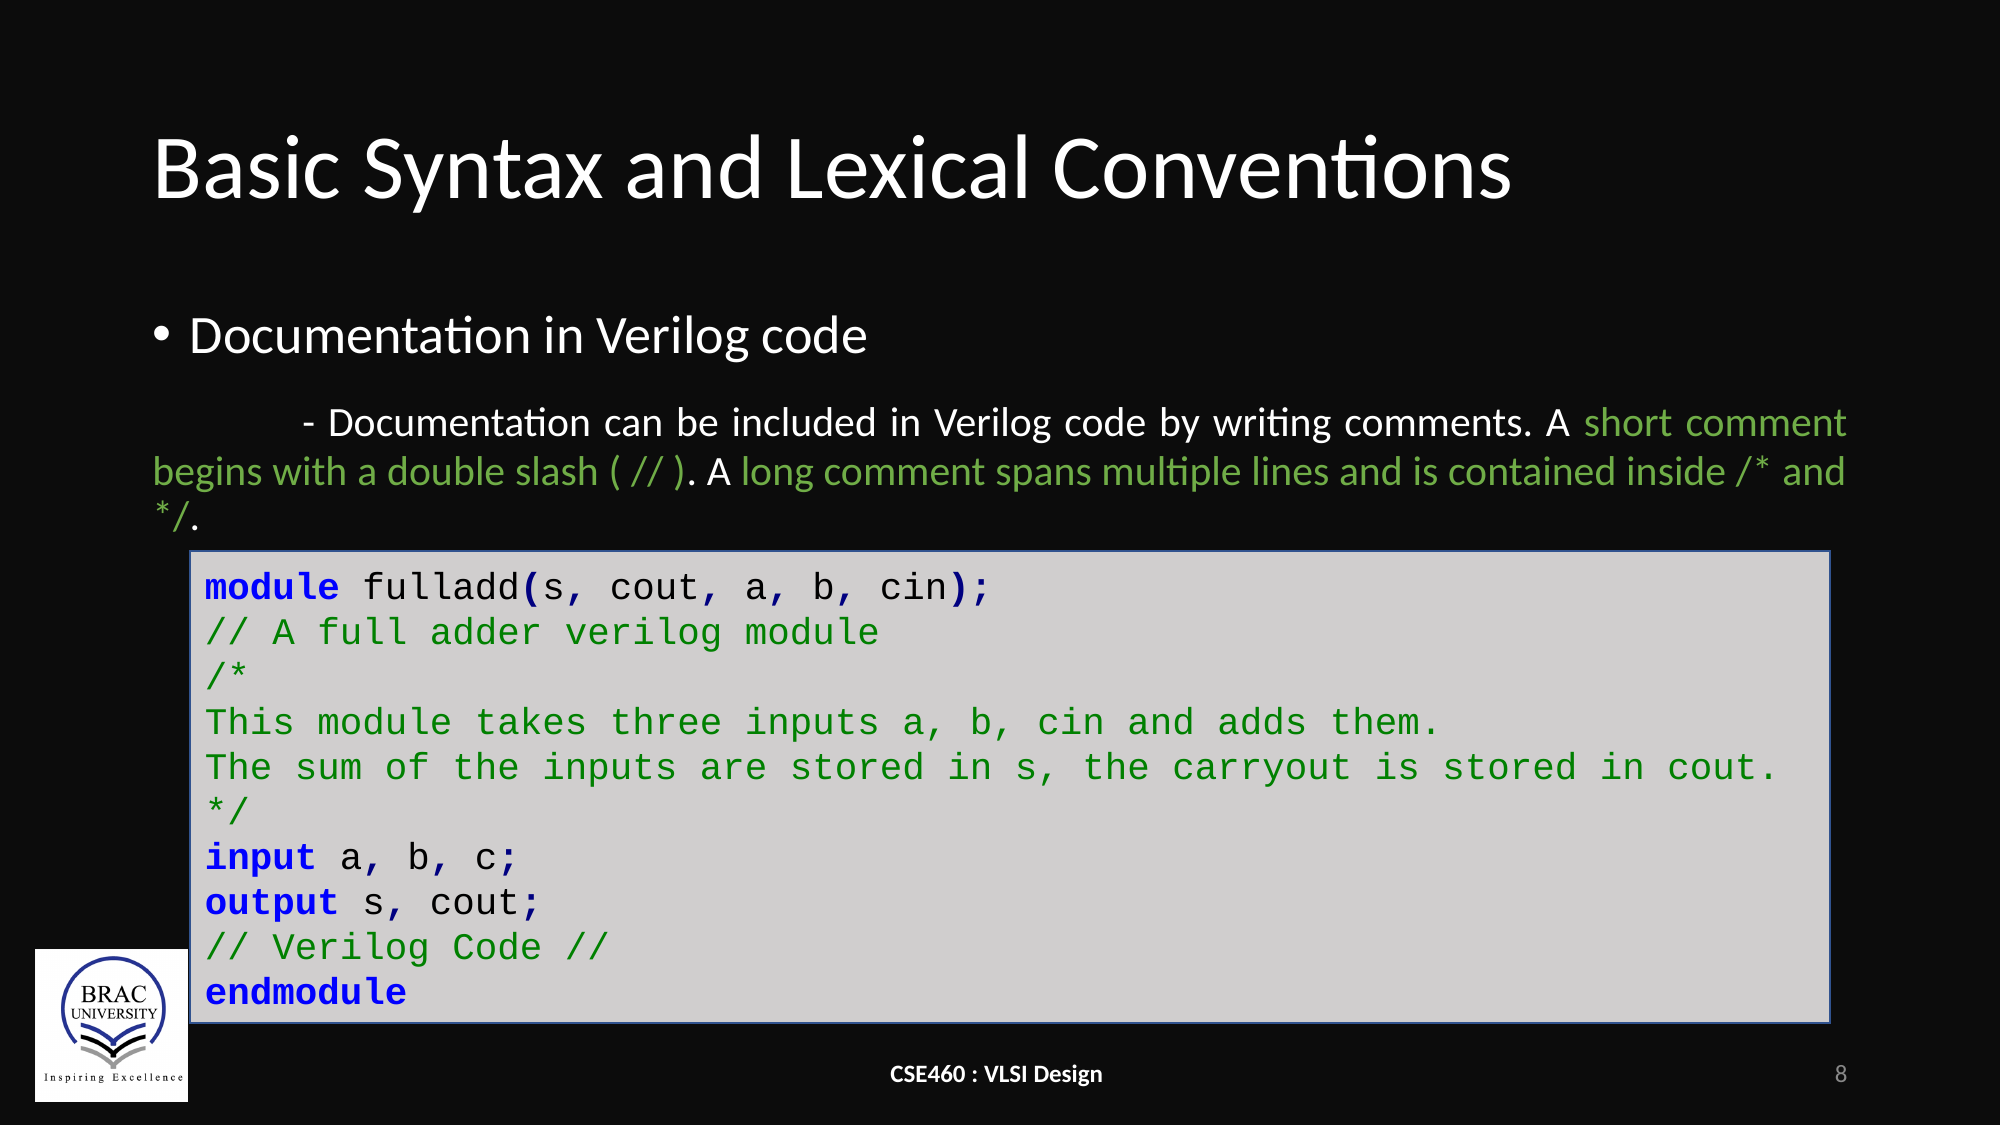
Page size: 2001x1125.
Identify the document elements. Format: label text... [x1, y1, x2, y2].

title Basic Syntax and Lexical Conventions [137, 59, 1863, 278]
footer CSE460 : VLSI Design [662, 1042, 1338, 1103]
text_box module fulladd(s, cout, a, b, cin); // A full adder verilog module /* This module takes three inputs a, b, cin and adds them. The sum of the inputs are stored in s, the carryout is stored in cout. */ input a, b, c; output s, cout; // Verilog Code // endmodule [189, 550, 1830, 1024]
slide_number ‹#› [1412, 1042, 1863, 1103]
picture [34, 949, 188, 1103]
list Documentation in Verilog code - Documentation can be included in Verilog code by writing comments. A short comment begins with a double slash ( // ). A long comment spans multiple lines and is contained inside /* and */. [137, 299, 1863, 1014]
